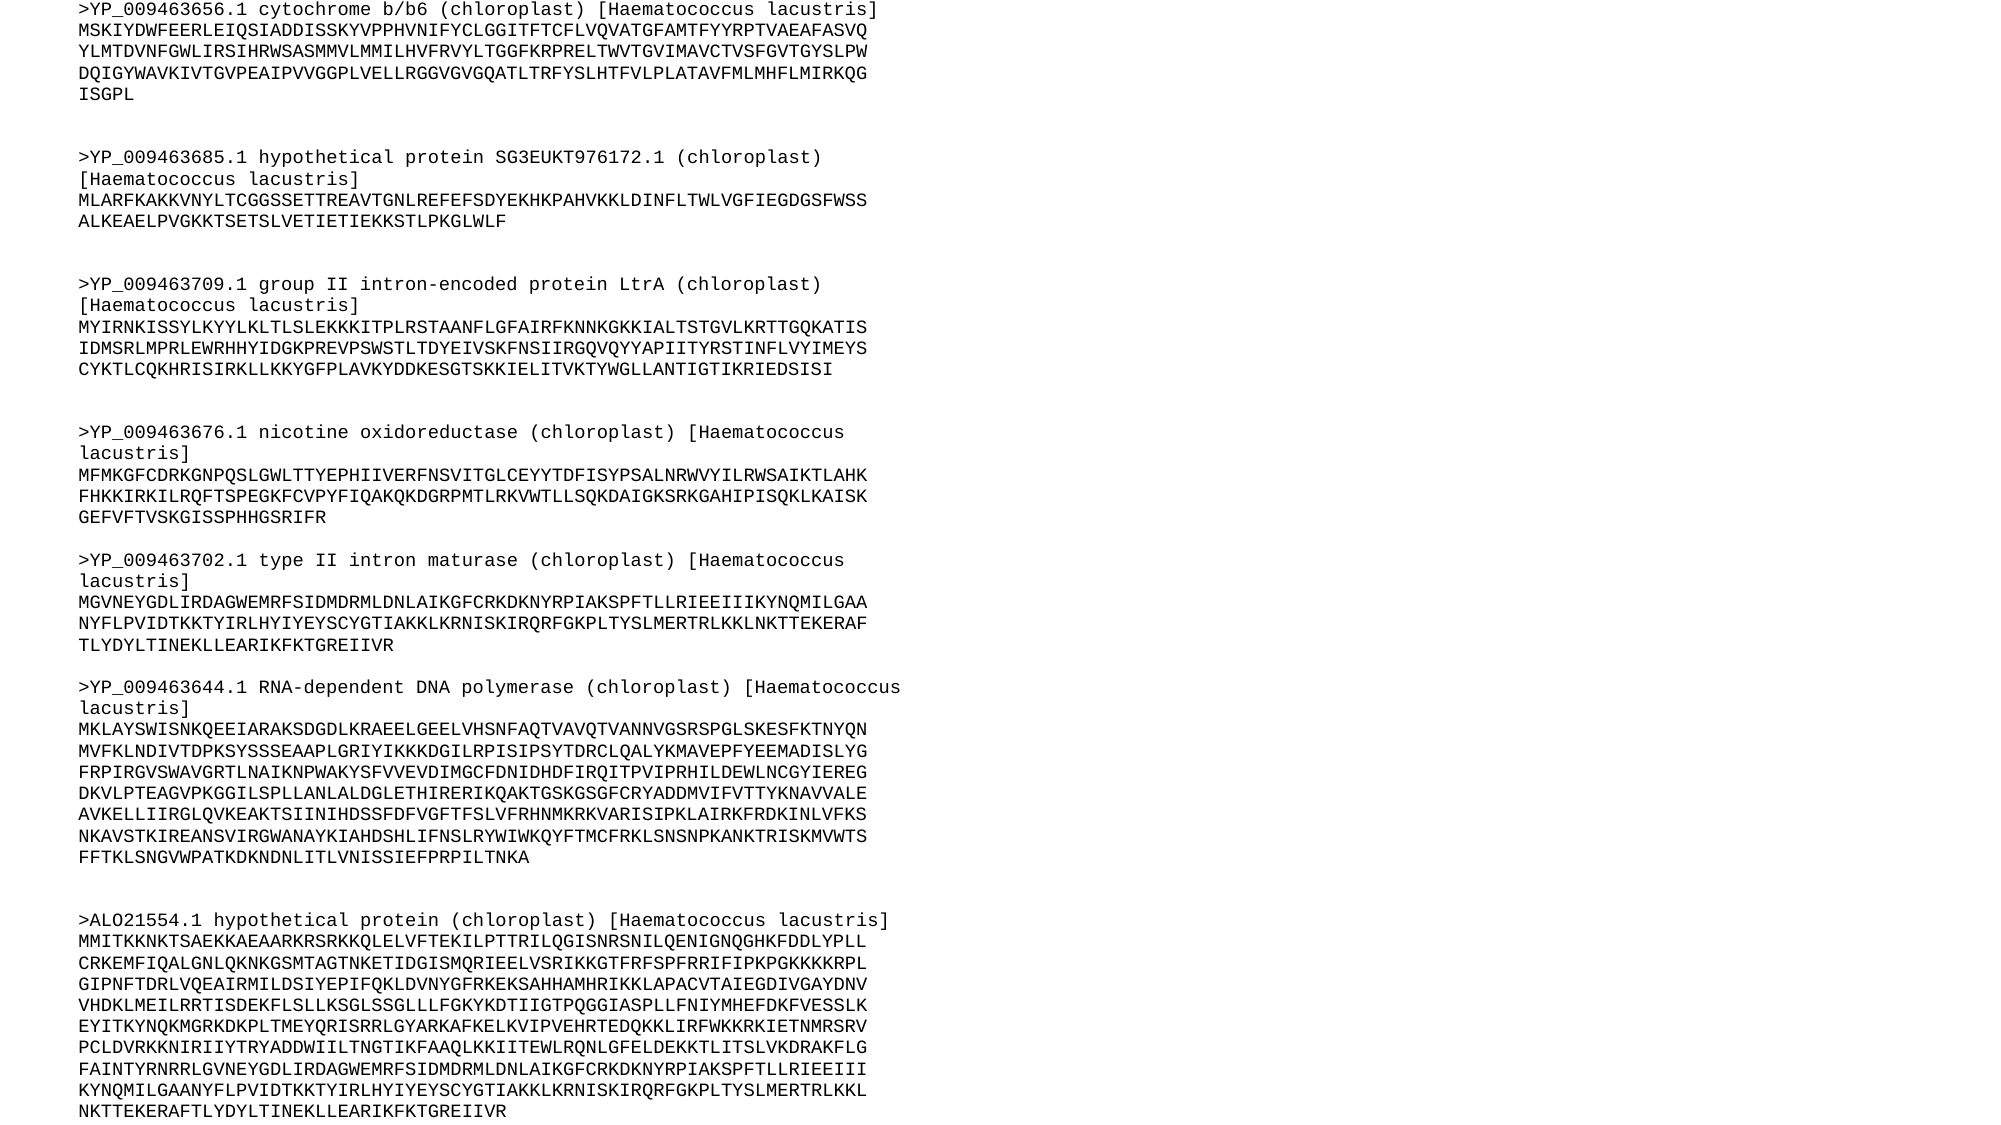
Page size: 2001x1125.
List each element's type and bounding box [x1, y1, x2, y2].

picture [78, 0, 957, 1125]
